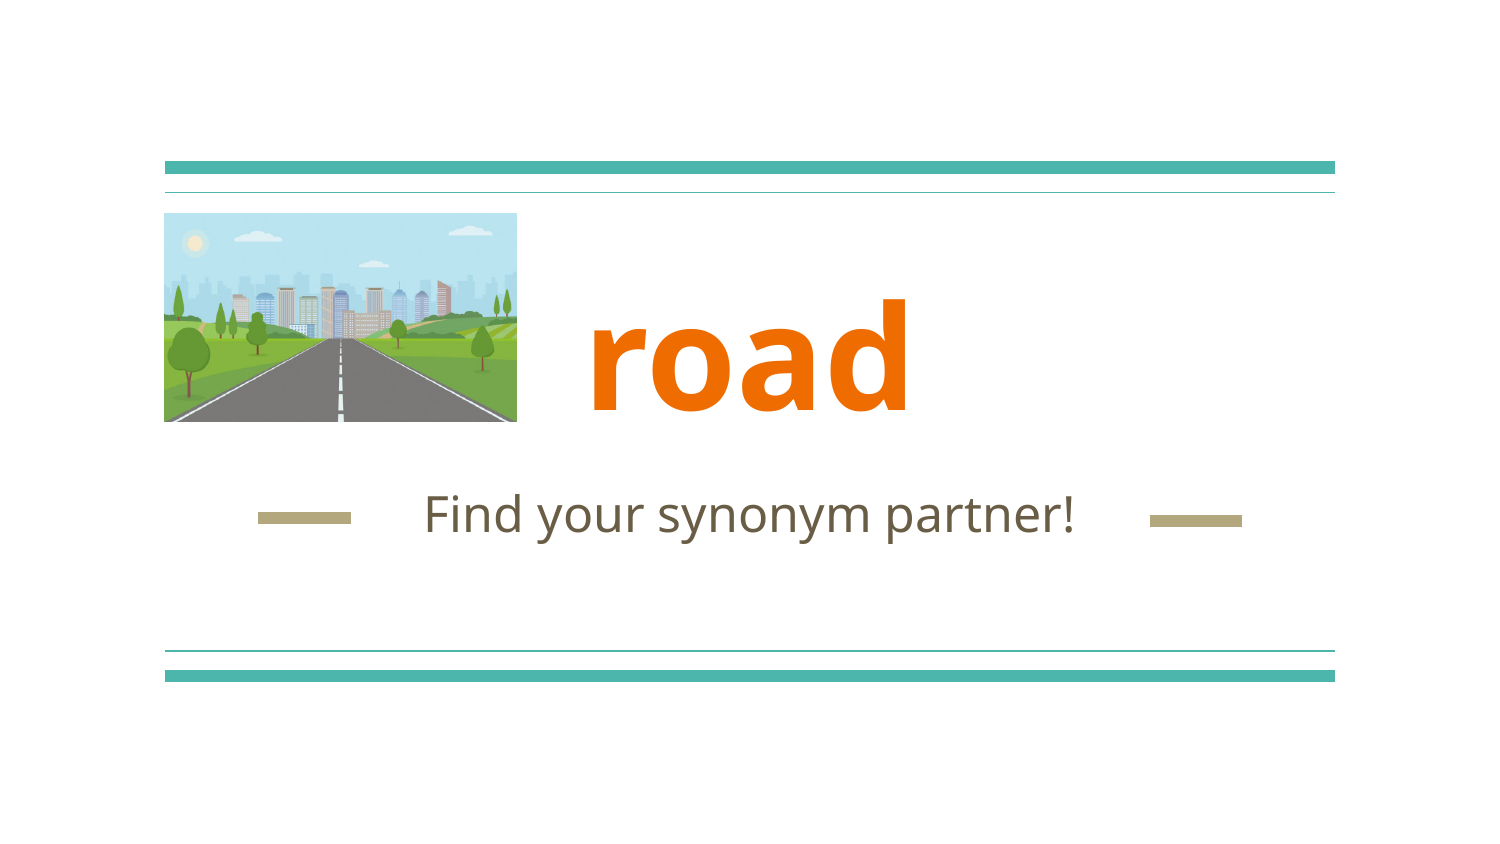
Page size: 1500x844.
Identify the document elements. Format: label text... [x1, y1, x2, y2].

subtitle Find your synonym partner! [350, 467, 1150, 598]
title road [164, 287, 1336, 456]
picture [164, 213, 517, 423]
